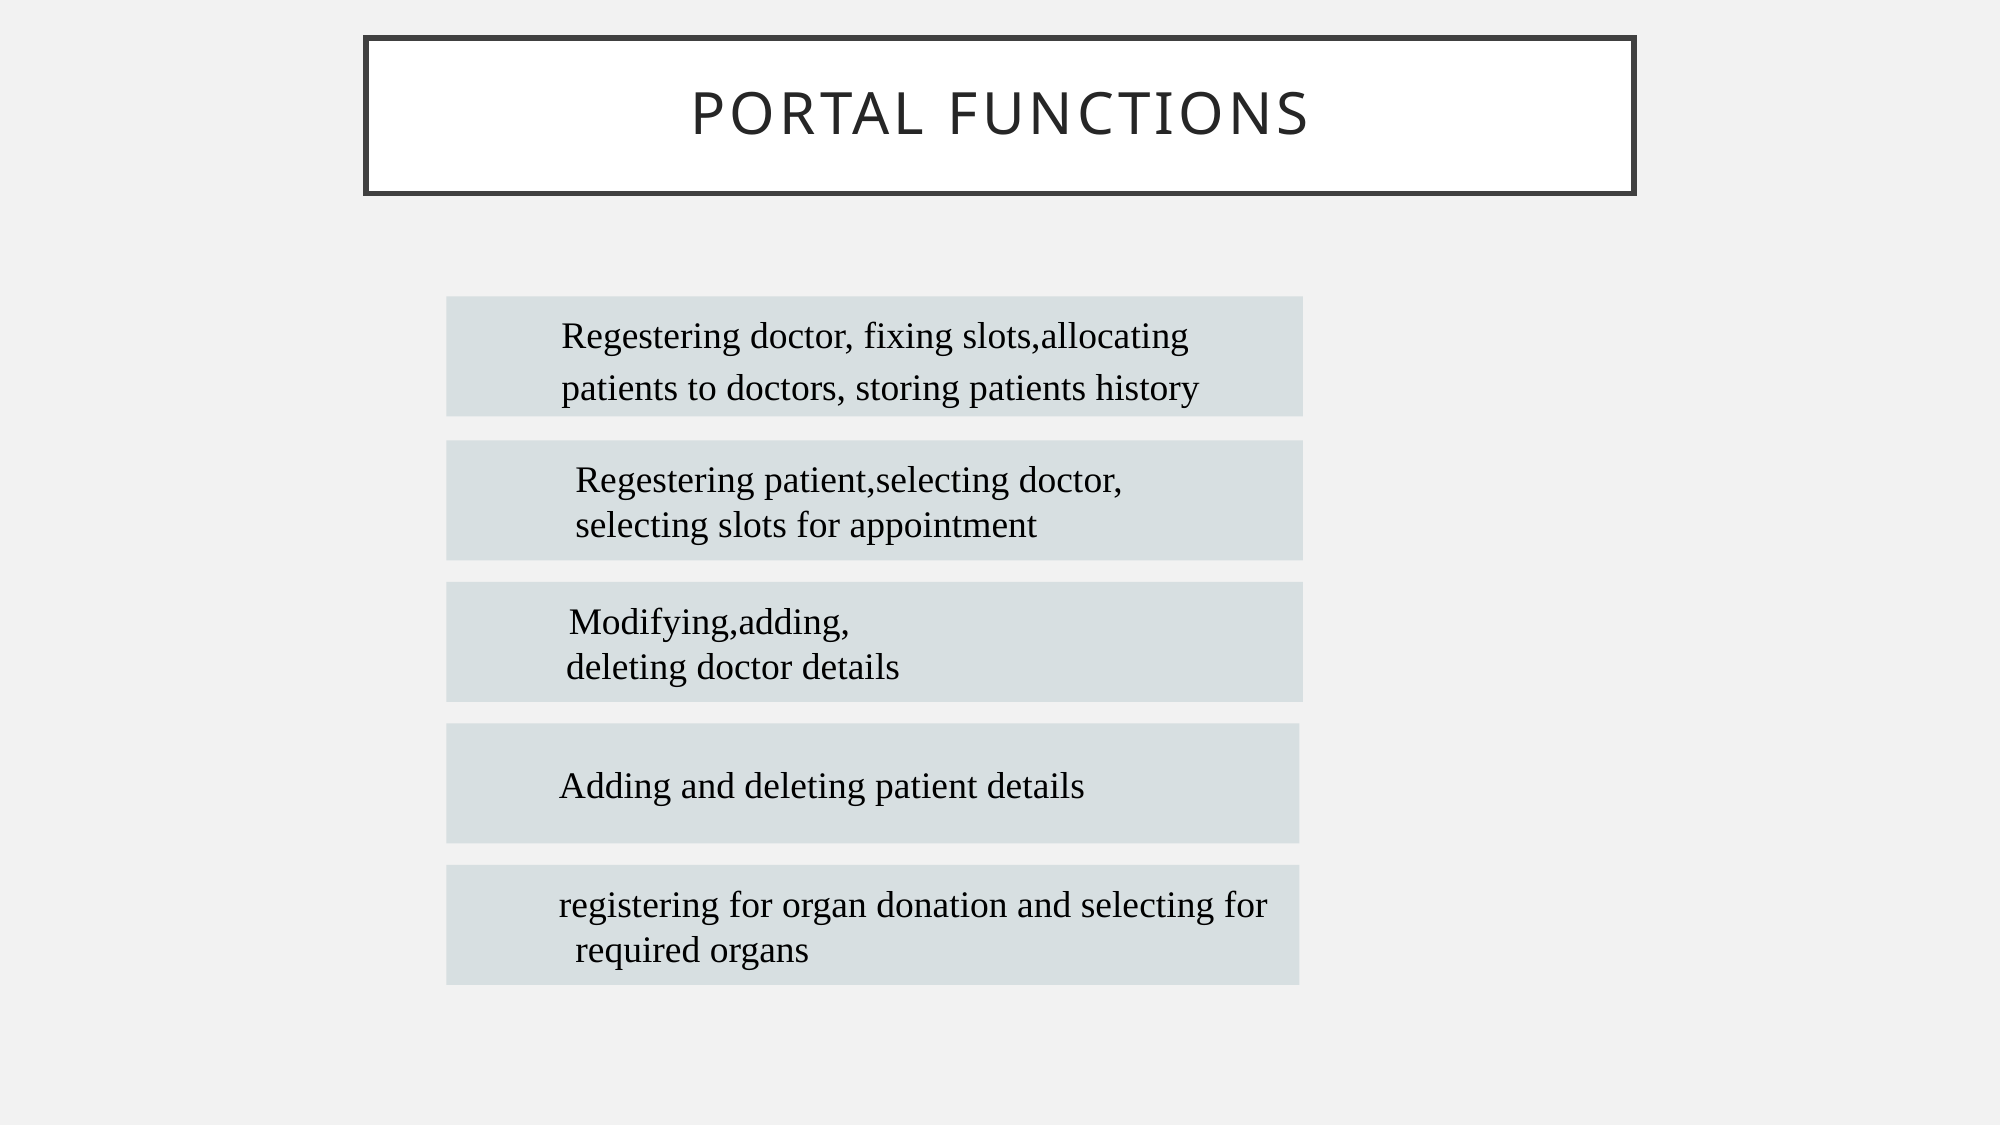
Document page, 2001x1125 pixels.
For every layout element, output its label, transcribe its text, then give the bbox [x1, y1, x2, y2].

text_box registering for organ donation and selecting for required organs [446, 864, 1300, 985]
title Portal functions [363, 35, 1637, 196]
text_box Modifying,adding, deleting doctor details [446, 581, 1303, 702]
text_box Regestering patient,selecting doctor, selecting slots for appointment [446, 440, 1303, 561]
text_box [446, 296, 1304, 417]
list [366, 432, 1634, 942]
text_box Adding and deleting patient details [446, 723, 1300, 844]
